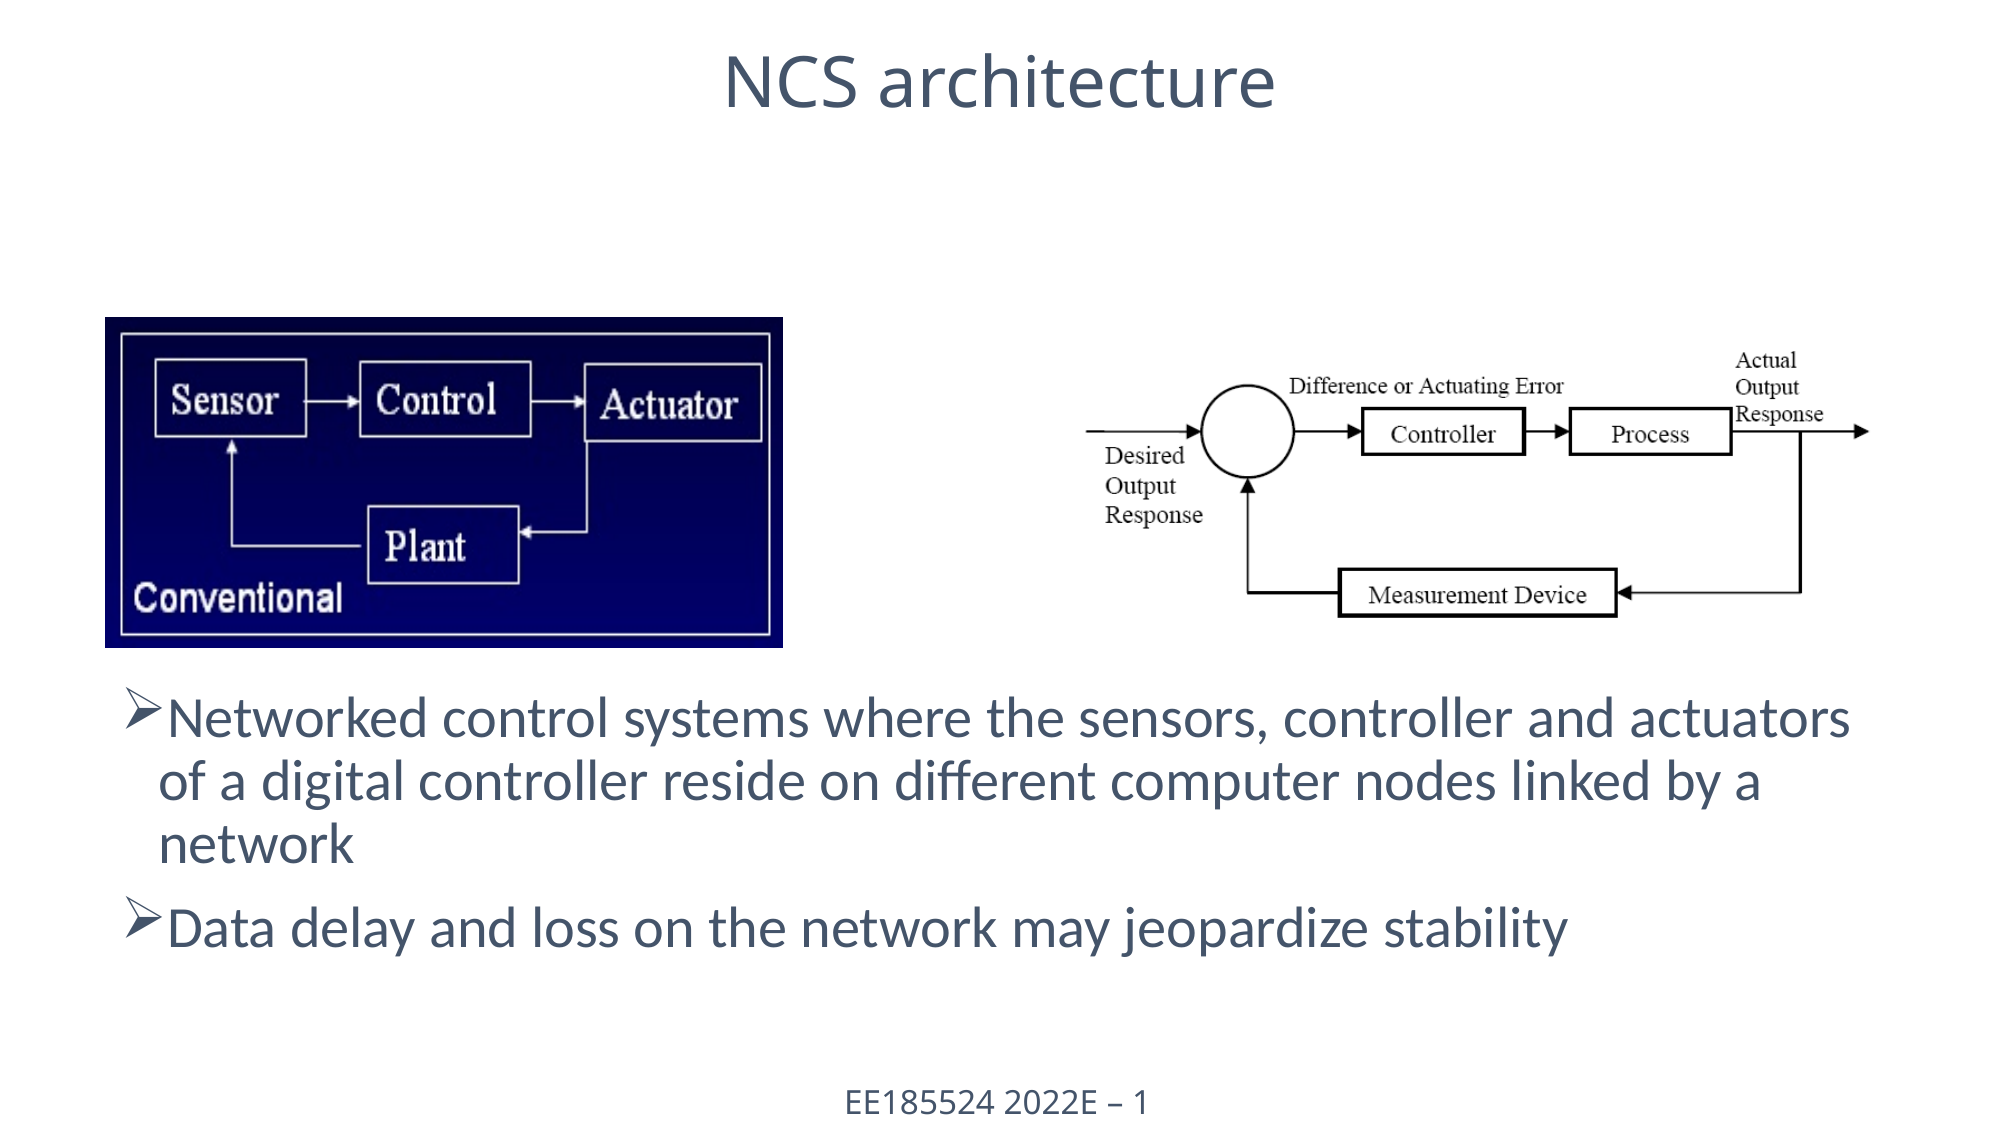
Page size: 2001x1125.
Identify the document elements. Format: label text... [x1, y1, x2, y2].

text_box EE185524 2022E – 1 [193, 1076, 1803, 1123]
picture [105, 317, 783, 648]
title NCS architecture [0, 57, 2000, 183]
list Networked control systems where the sensors, controller and actuators of a digital controller reside on different computer nodes linked by a network Data delay and loss on the network may jeopardize stability [105, 679, 1908, 977]
picture [1059, 317, 1908, 648]
